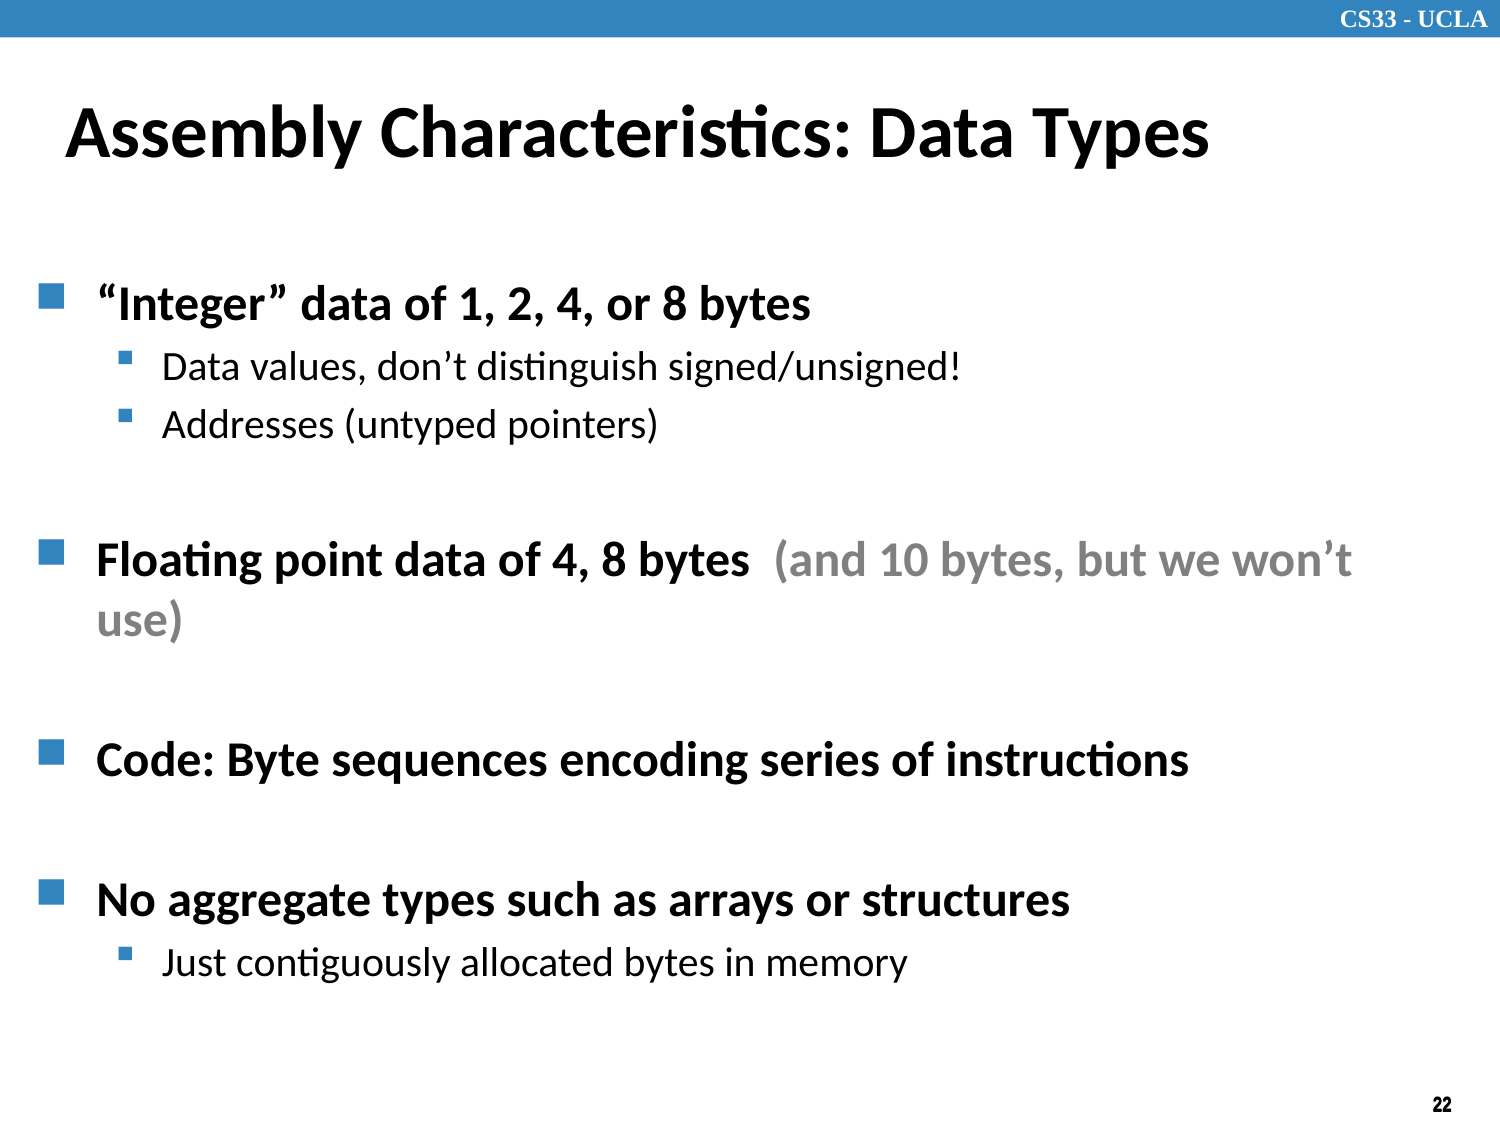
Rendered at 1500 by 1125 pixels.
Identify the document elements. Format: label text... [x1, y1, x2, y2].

list “Integer” data of 1, 2, 4, or 8 bytes Data values, don’t distinguish signed/unsigned! Addresses (untyped pointers) Floating point data of 4, 8 bytes (and 10 bytes, but we won’t use) Code: Byte sequences encoding series of instructions No aggregate types such as arrays or structures Just contiguously allocated bytes in memory [24, 262, 1451, 1113]
title Assembly Characteristics: Data Types [49, 80, 1426, 176]
